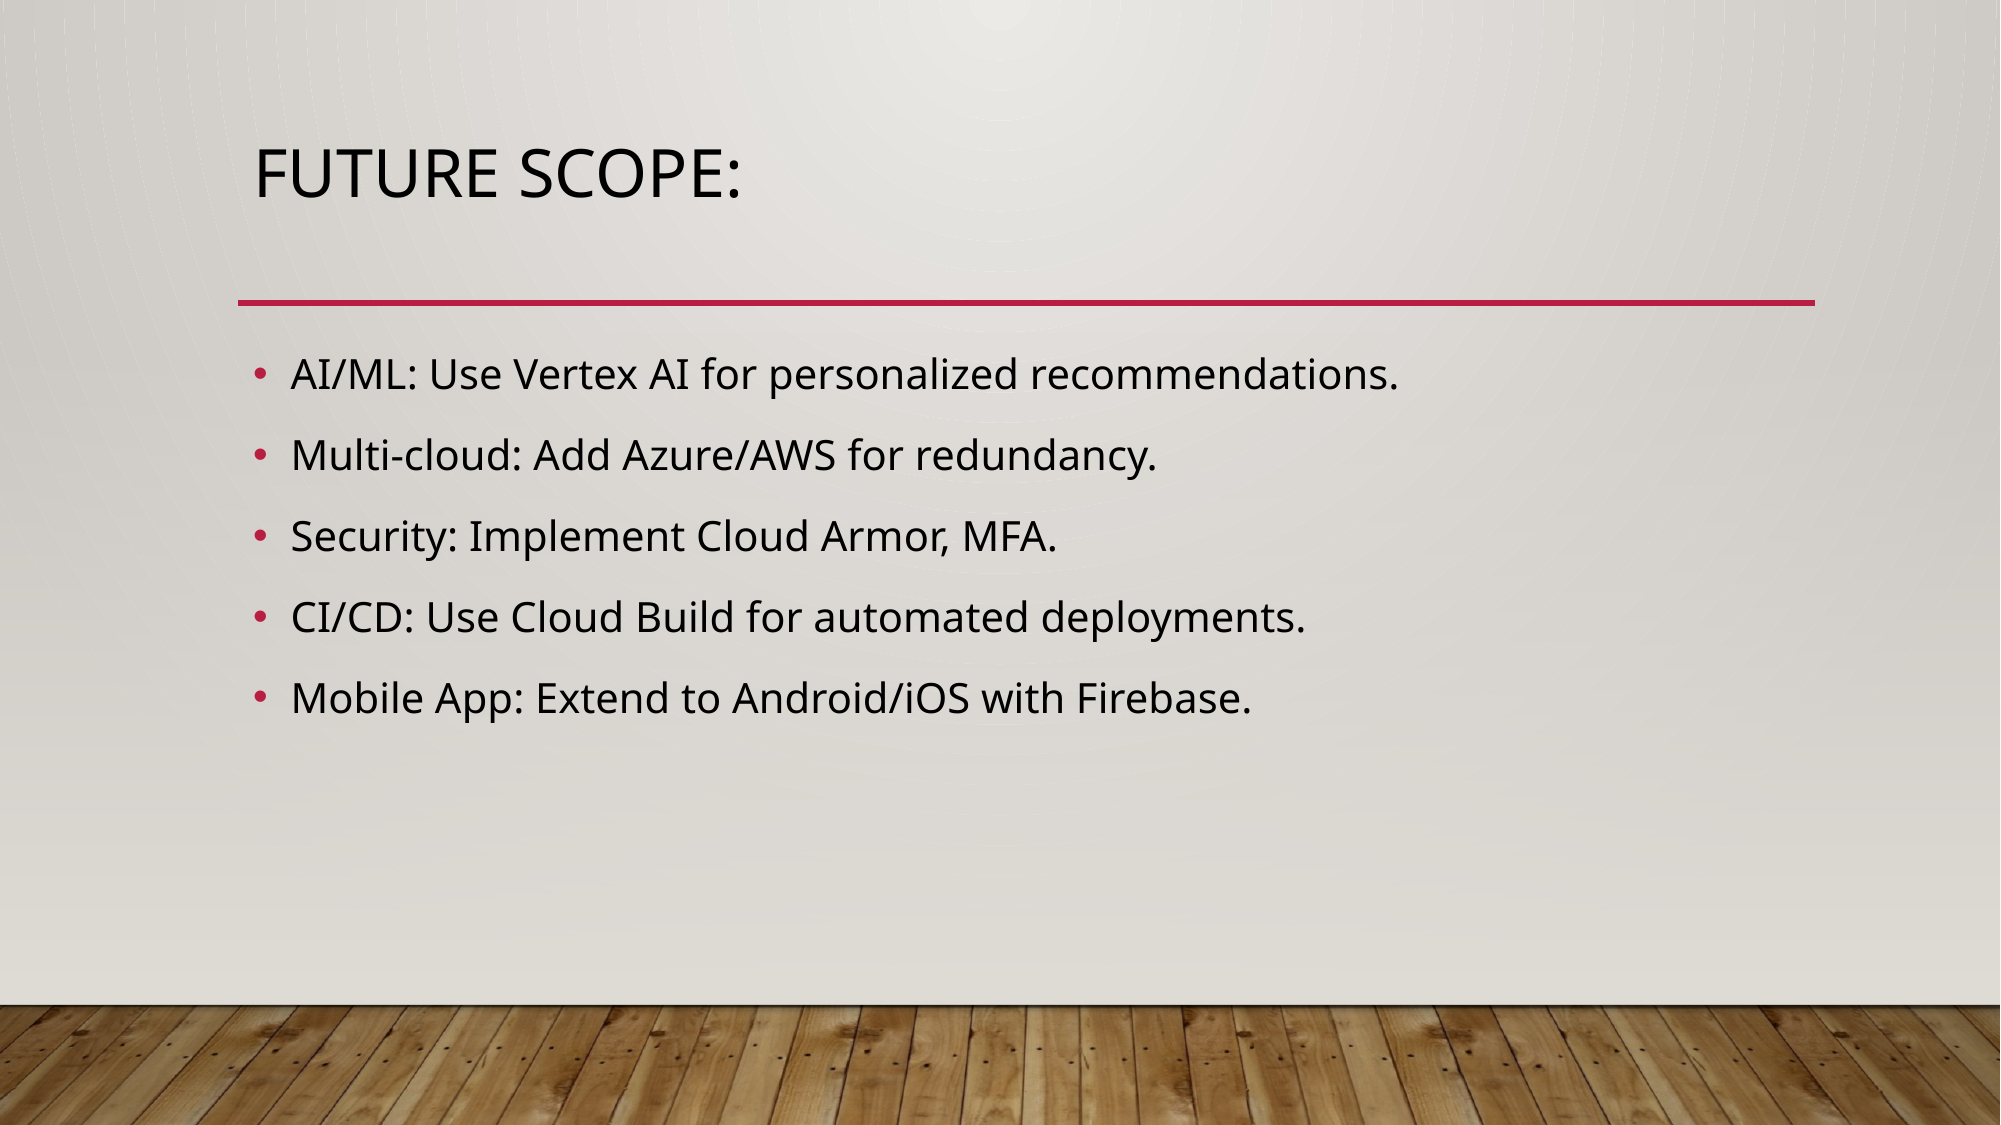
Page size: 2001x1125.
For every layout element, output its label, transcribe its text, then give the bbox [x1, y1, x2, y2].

picture [0, 1005, 2000, 1125]
title Future Scope: [238, 131, 1814, 305]
list AI/ML: Use Vertex AI for personalized recommendations. Multi-cloud: Add Azure/AWS for redundancy. Security: Implement Cloud Armor, MFA. CI/CD: Use Cloud Build for automated deployments. Mobile App: Extend to Android/iOS with Firebase. [238, 330, 1814, 897]
